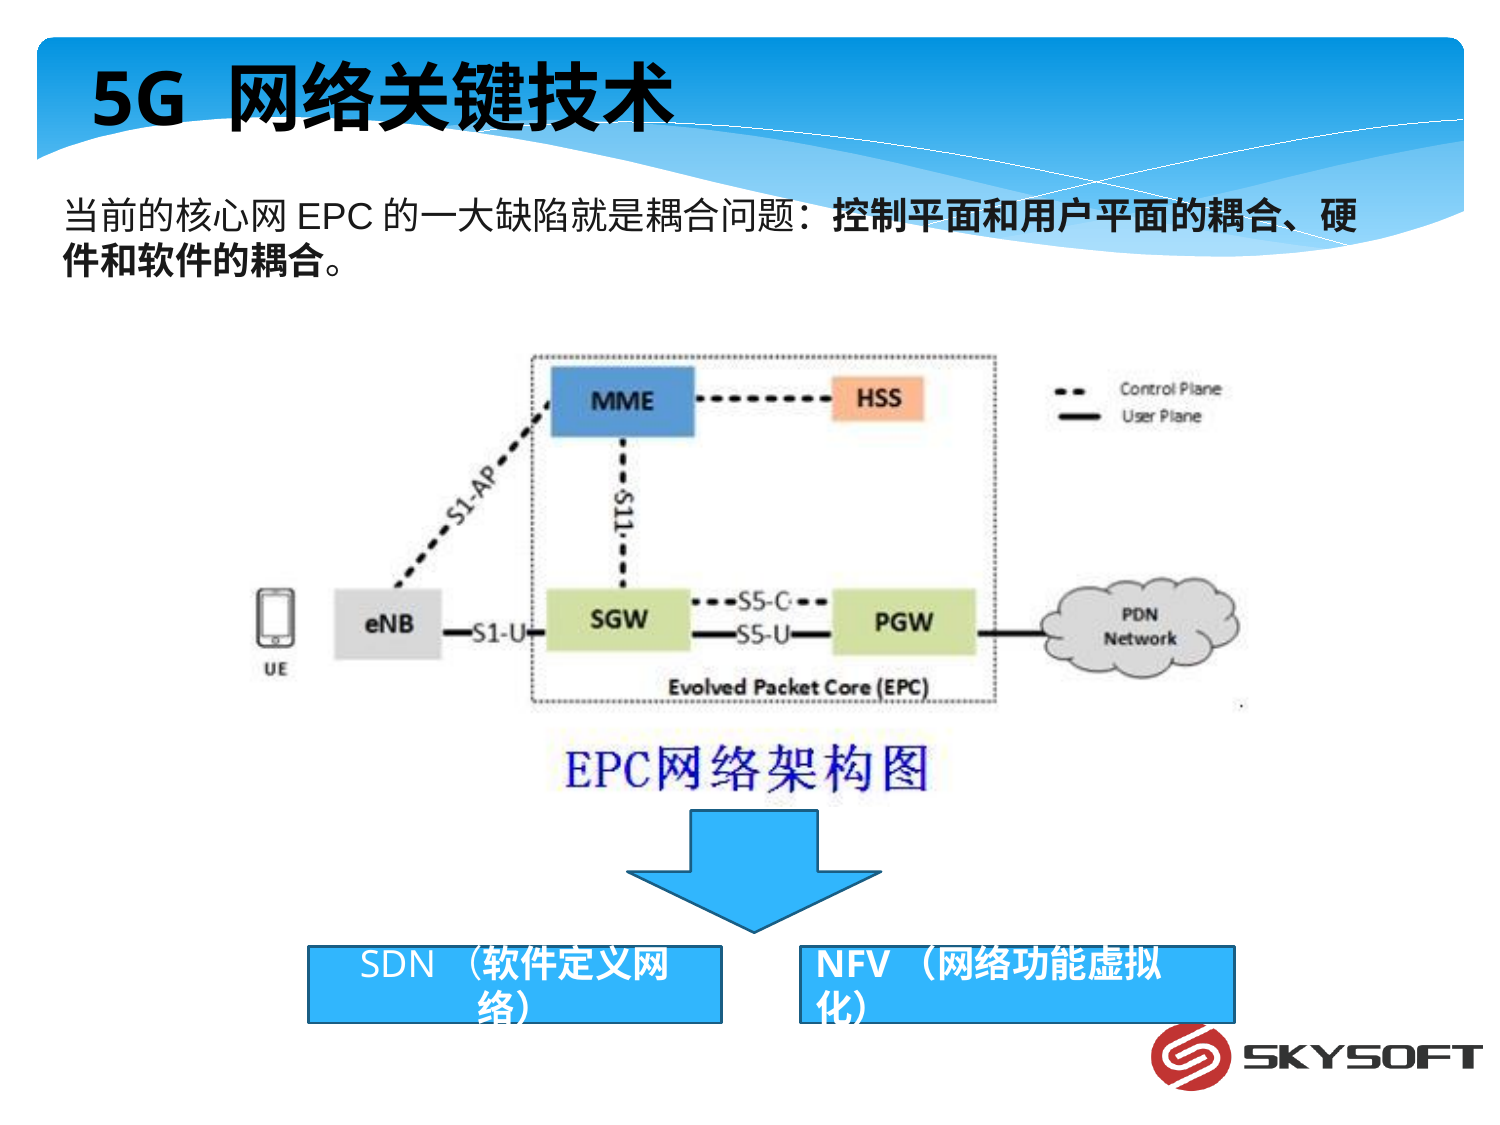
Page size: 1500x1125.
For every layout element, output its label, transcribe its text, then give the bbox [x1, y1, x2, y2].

text_box NFV（网络功能虚拟化） [799, 945, 1236, 1024]
text_box 5G 网络关键技术 [76, 42, 1366, 148]
text_box [625, 816, 883, 934]
text_box 当前的核心网EPC的一大缺陷就是耦合问题：控制平面和用户平面的耦合、硬件和软件的耦合。 [47, 184, 1395, 290]
text_box SDN（软件定义网络） [307, 945, 723, 1024]
picture [234, 323, 1274, 807]
picture [1145, 1021, 1483, 1092]
